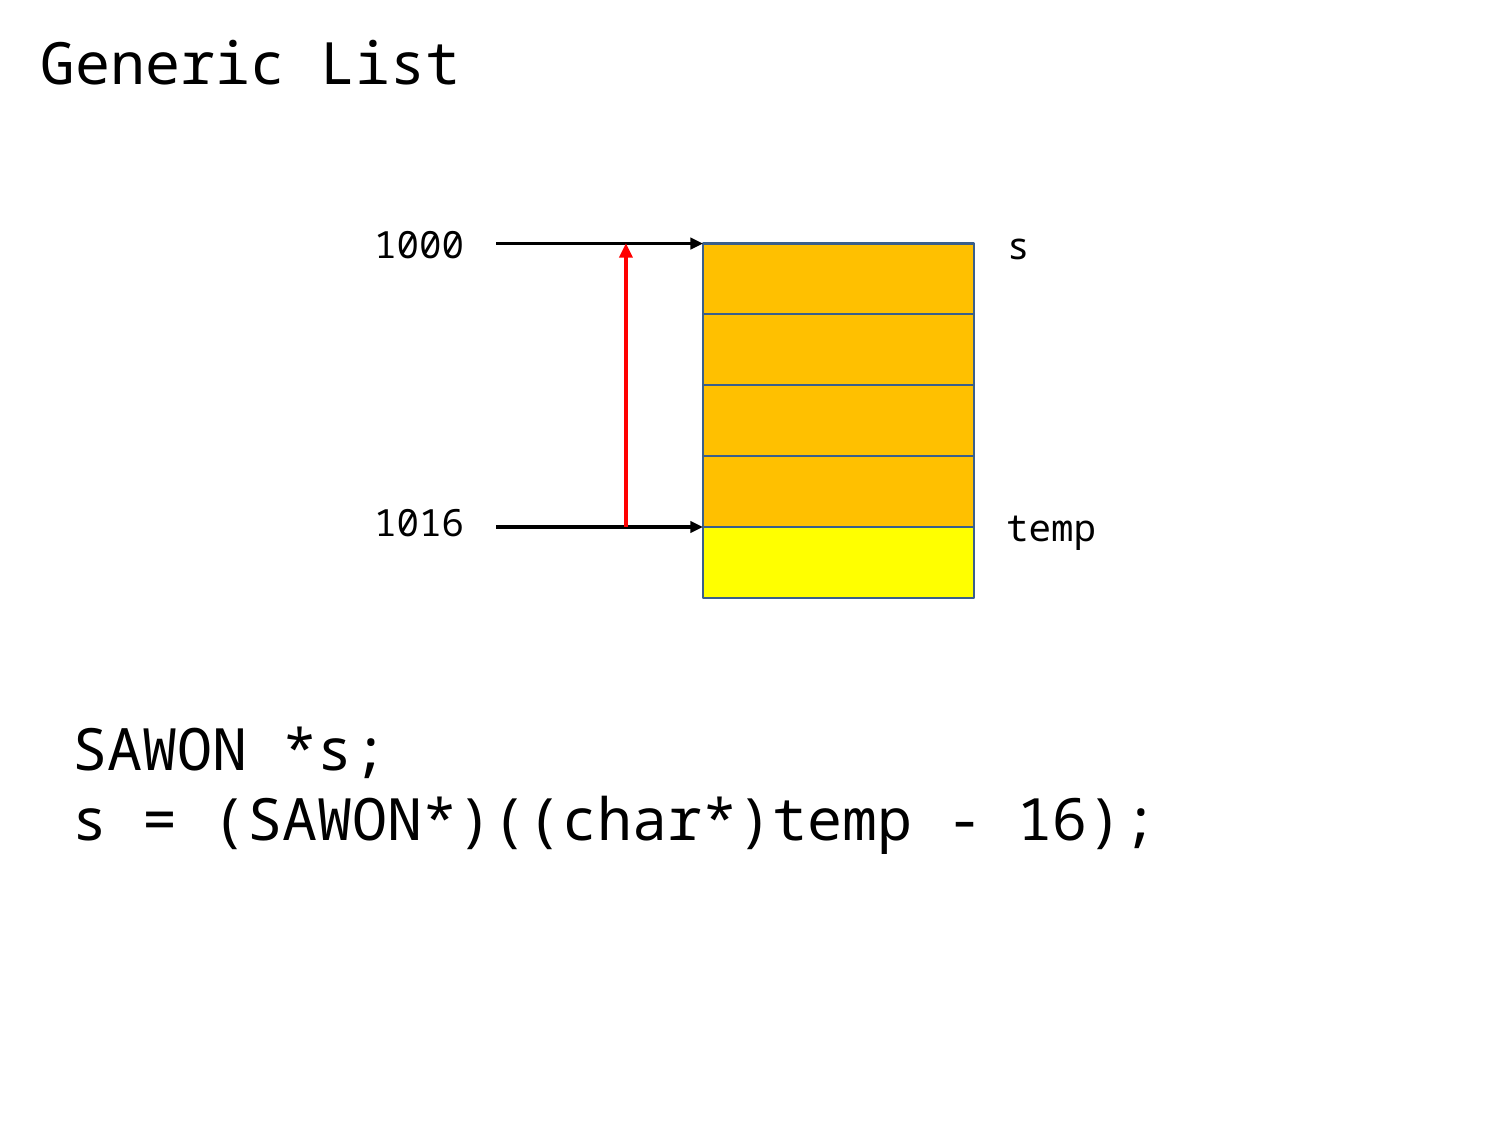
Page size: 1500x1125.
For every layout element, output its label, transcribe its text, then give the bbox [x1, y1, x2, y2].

text_box temp [991, 496, 1111, 557]
text_box [701, 454, 977, 525]
text_box SAWON *s; s = (SAWON*)((char*)temp - 16); [58, 704, 1173, 929]
text_box 1016 [359, 491, 479, 552]
text_box [701, 312, 977, 383]
text_box [701, 241, 977, 312]
text_box 1000 [359, 213, 479, 273]
text_box Generic List [25, 19, 476, 104]
text_box [701, 383, 977, 454]
text_box s [992, 214, 1045, 275]
text_box [701, 525, 977, 600]
